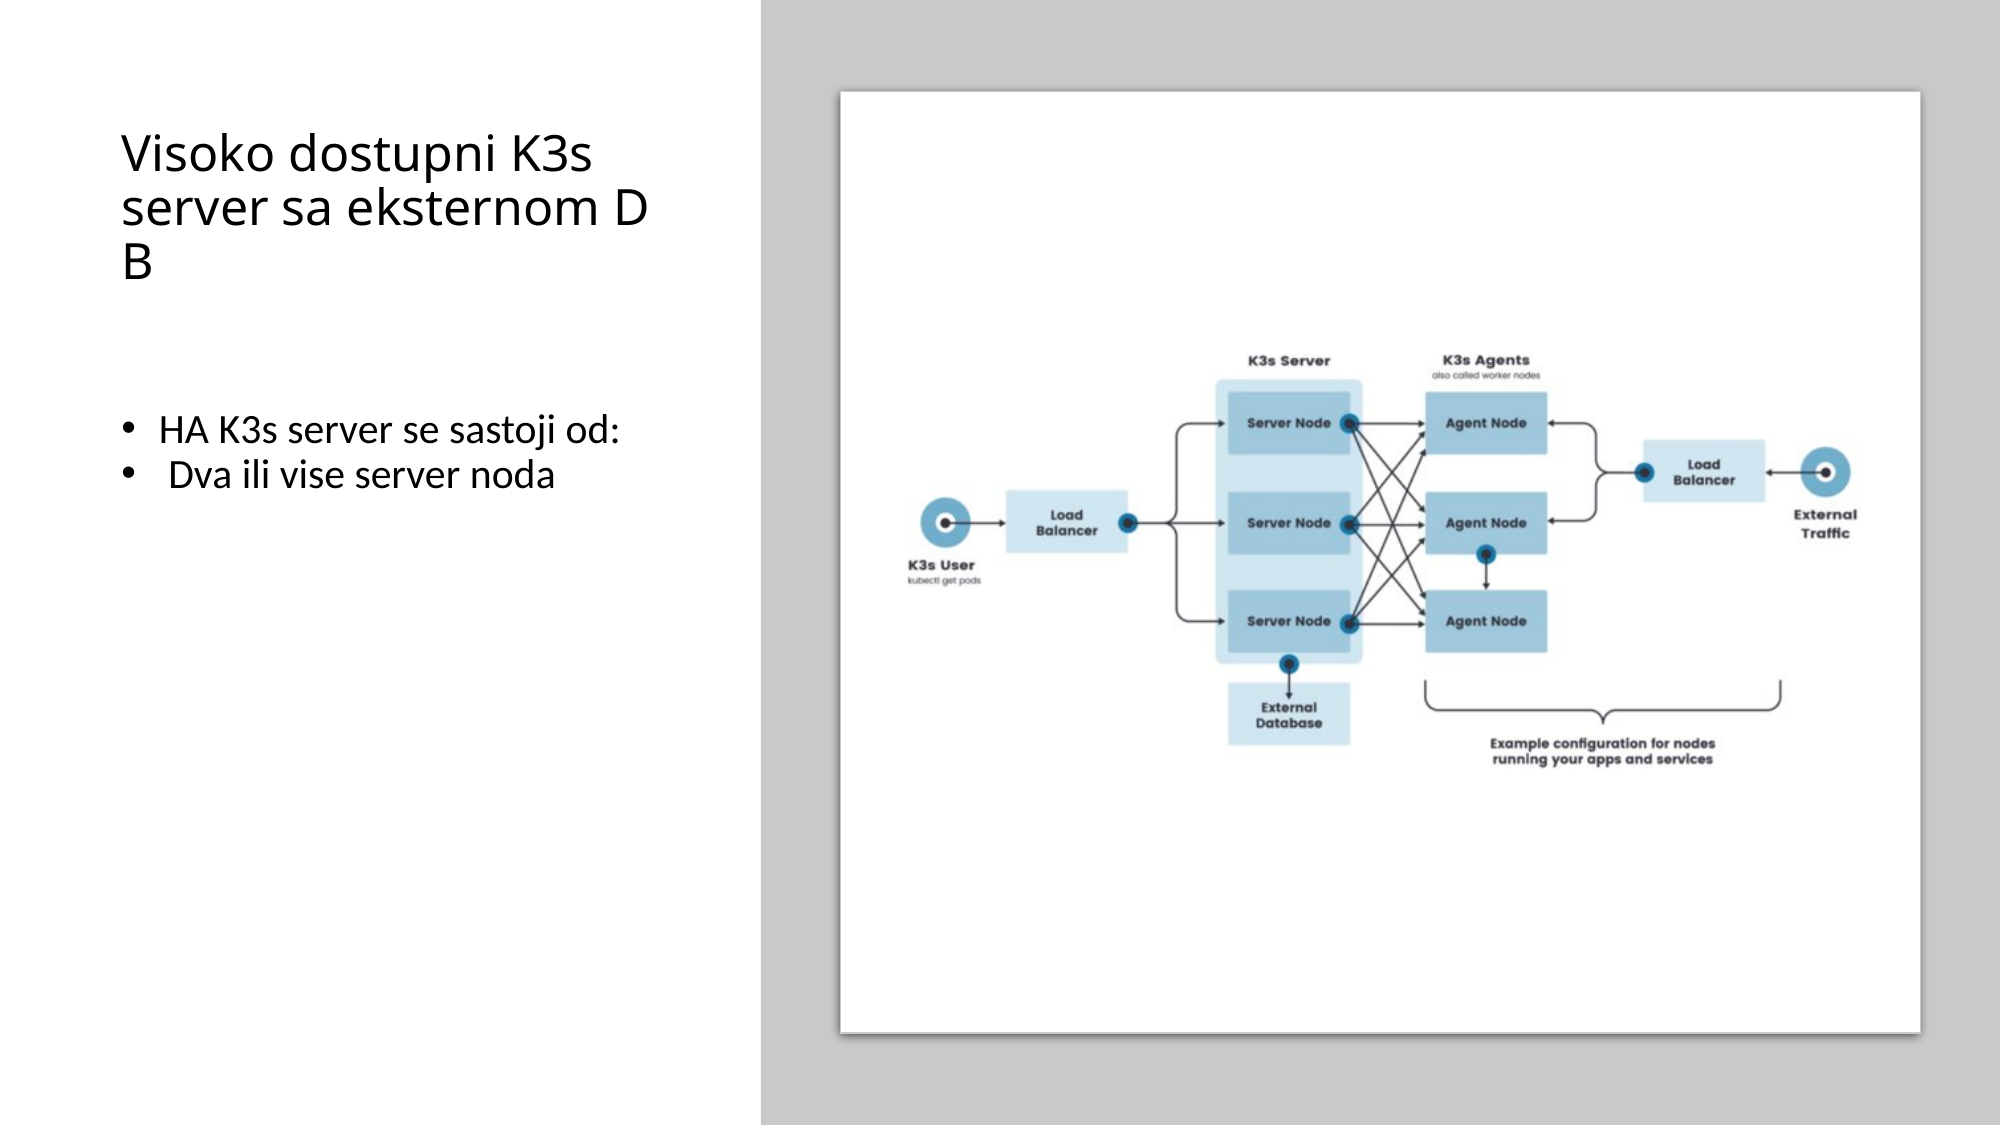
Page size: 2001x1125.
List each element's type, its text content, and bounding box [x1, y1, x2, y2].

text_box [839, 90, 1922, 1034]
title Visoko dostupni K3s server sa eksternom DB [106, 103, 682, 370]
list HA K3s server se sastoji od: Dva ili vise server noda [106, 399, 682, 1021]
picture [886, 333, 1875, 791]
text_box [760, 0, 2000, 1125]
